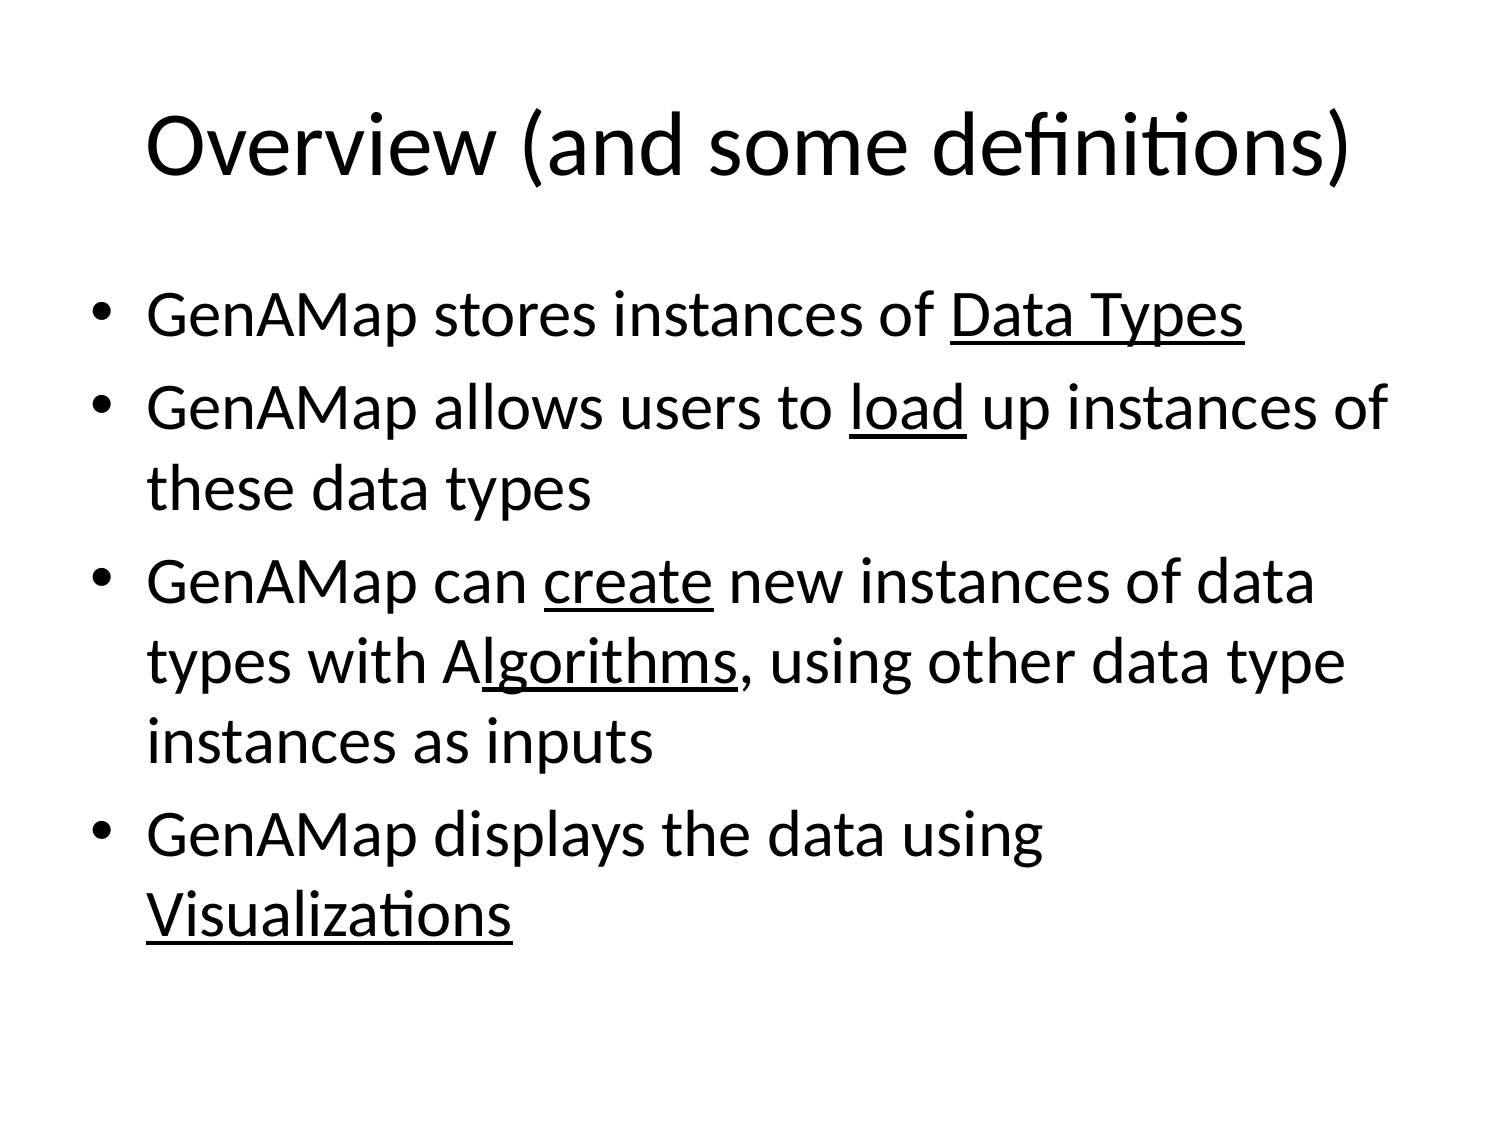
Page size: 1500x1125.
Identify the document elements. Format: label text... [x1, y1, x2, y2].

list GenAMap stores instances of Data Types GenAMap allows users to load up instances of these data types GenAMap can create new instances of data types with Algorithms, using other data type instances as inputs GenAMap displays the data using Visualizations [75, 262, 1425, 1005]
title Overview (and some definitions) [75, 45, 1425, 233]
